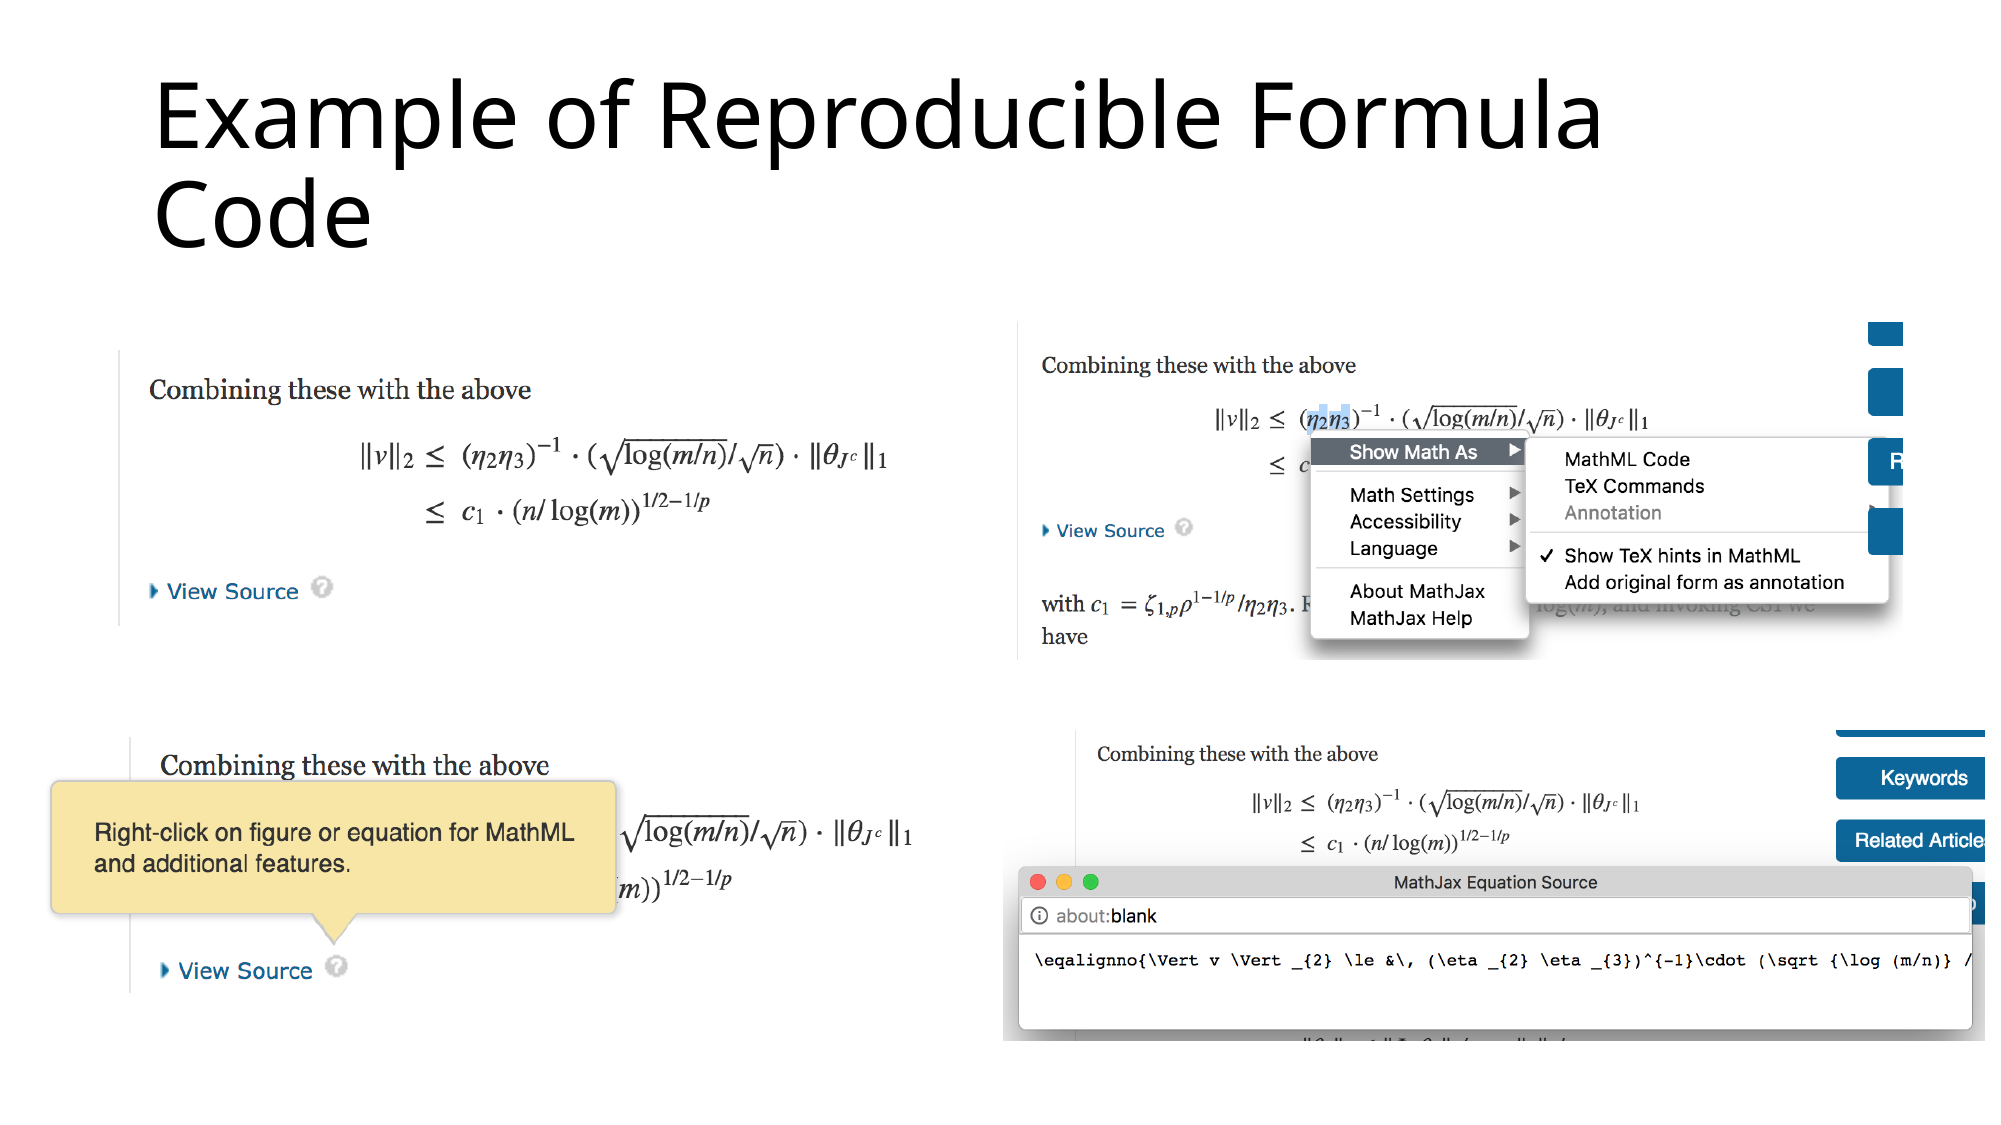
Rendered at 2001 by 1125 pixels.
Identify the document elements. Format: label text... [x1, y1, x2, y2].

picture [35, 737, 928, 993]
picture [118, 350, 905, 627]
picture [1003, 730, 1985, 1041]
picture [1003, 322, 1903, 660]
title Example of Reproducible Formula Code [137, 59, 1863, 278]
